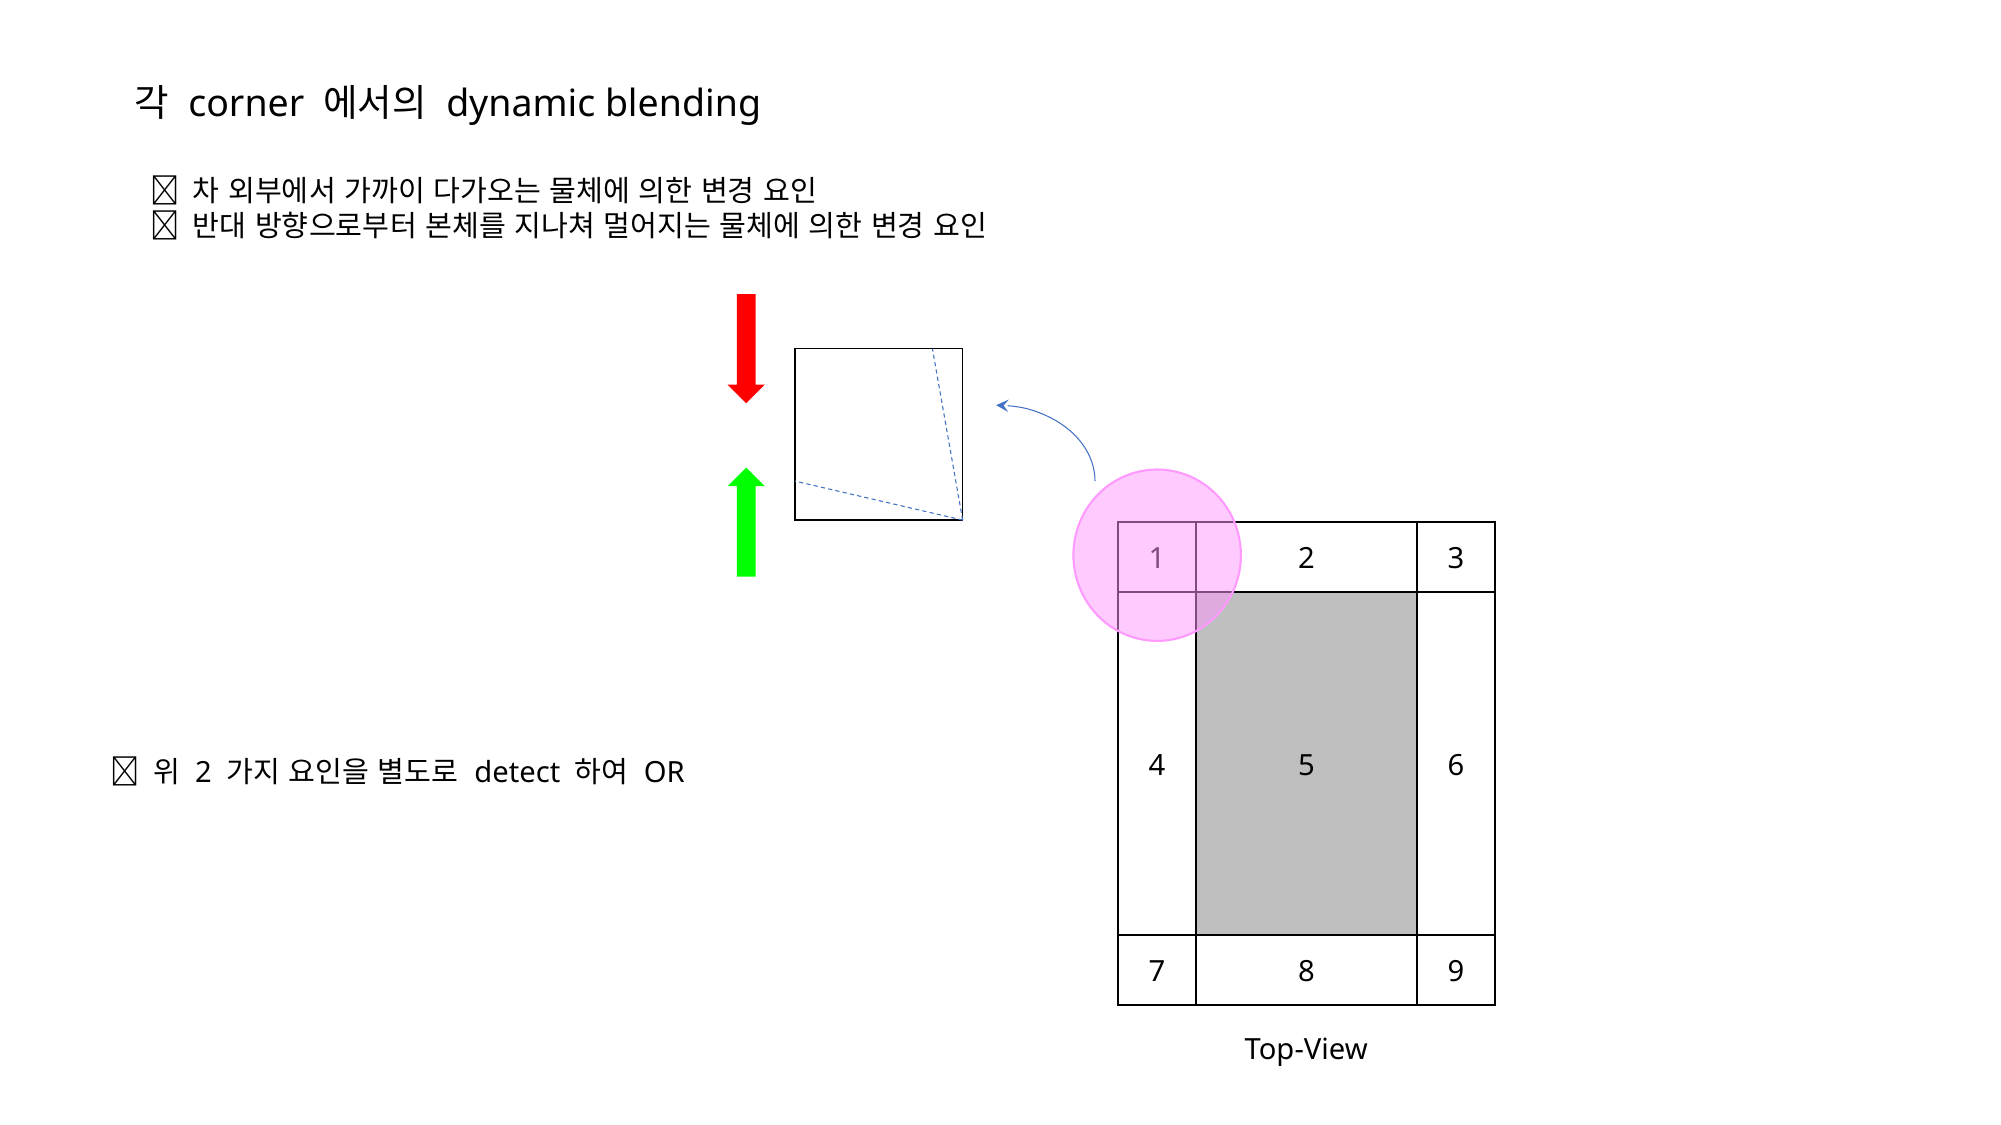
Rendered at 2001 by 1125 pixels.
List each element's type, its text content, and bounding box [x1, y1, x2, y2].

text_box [795, 481, 932, 521]
text_box 6 [1416, 593, 1496, 934]
text_box 9 [1416, 934, 1496, 1006]
text_box 2 [1234, 521, 1416, 593]
text_box 8 [1197, 934, 1416, 1006]
text_box [794, 348, 932, 481]
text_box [932, 348, 963, 521]
text_box  차 외부에서 가까이 다가오는 물체에 의한 변경 요인  반대 방향으로부터 본체를 지나쳐 멀어지는 물체에 의한 변경 요인 [135, 165, 1012, 250]
text_box [996, 399, 1096, 482]
text_box [1072, 468, 1242, 642]
text_box  위 2 가지 요인을 별도로 detect 하여 OR [95, 745, 700, 796]
text_box Top-View [1229, 1022, 1384, 1073]
text_box [725, 293, 768, 405]
text_box 4 [1117, 633, 1197, 934]
text_box 5 [1197, 593, 1416, 934]
text_box 7 [1117, 934, 1197, 1006]
text_box 3 [1416, 521, 1496, 593]
text_box 각 corner 에서의 dynamic blending [119, 71, 777, 132]
text_box [725, 466, 768, 578]
